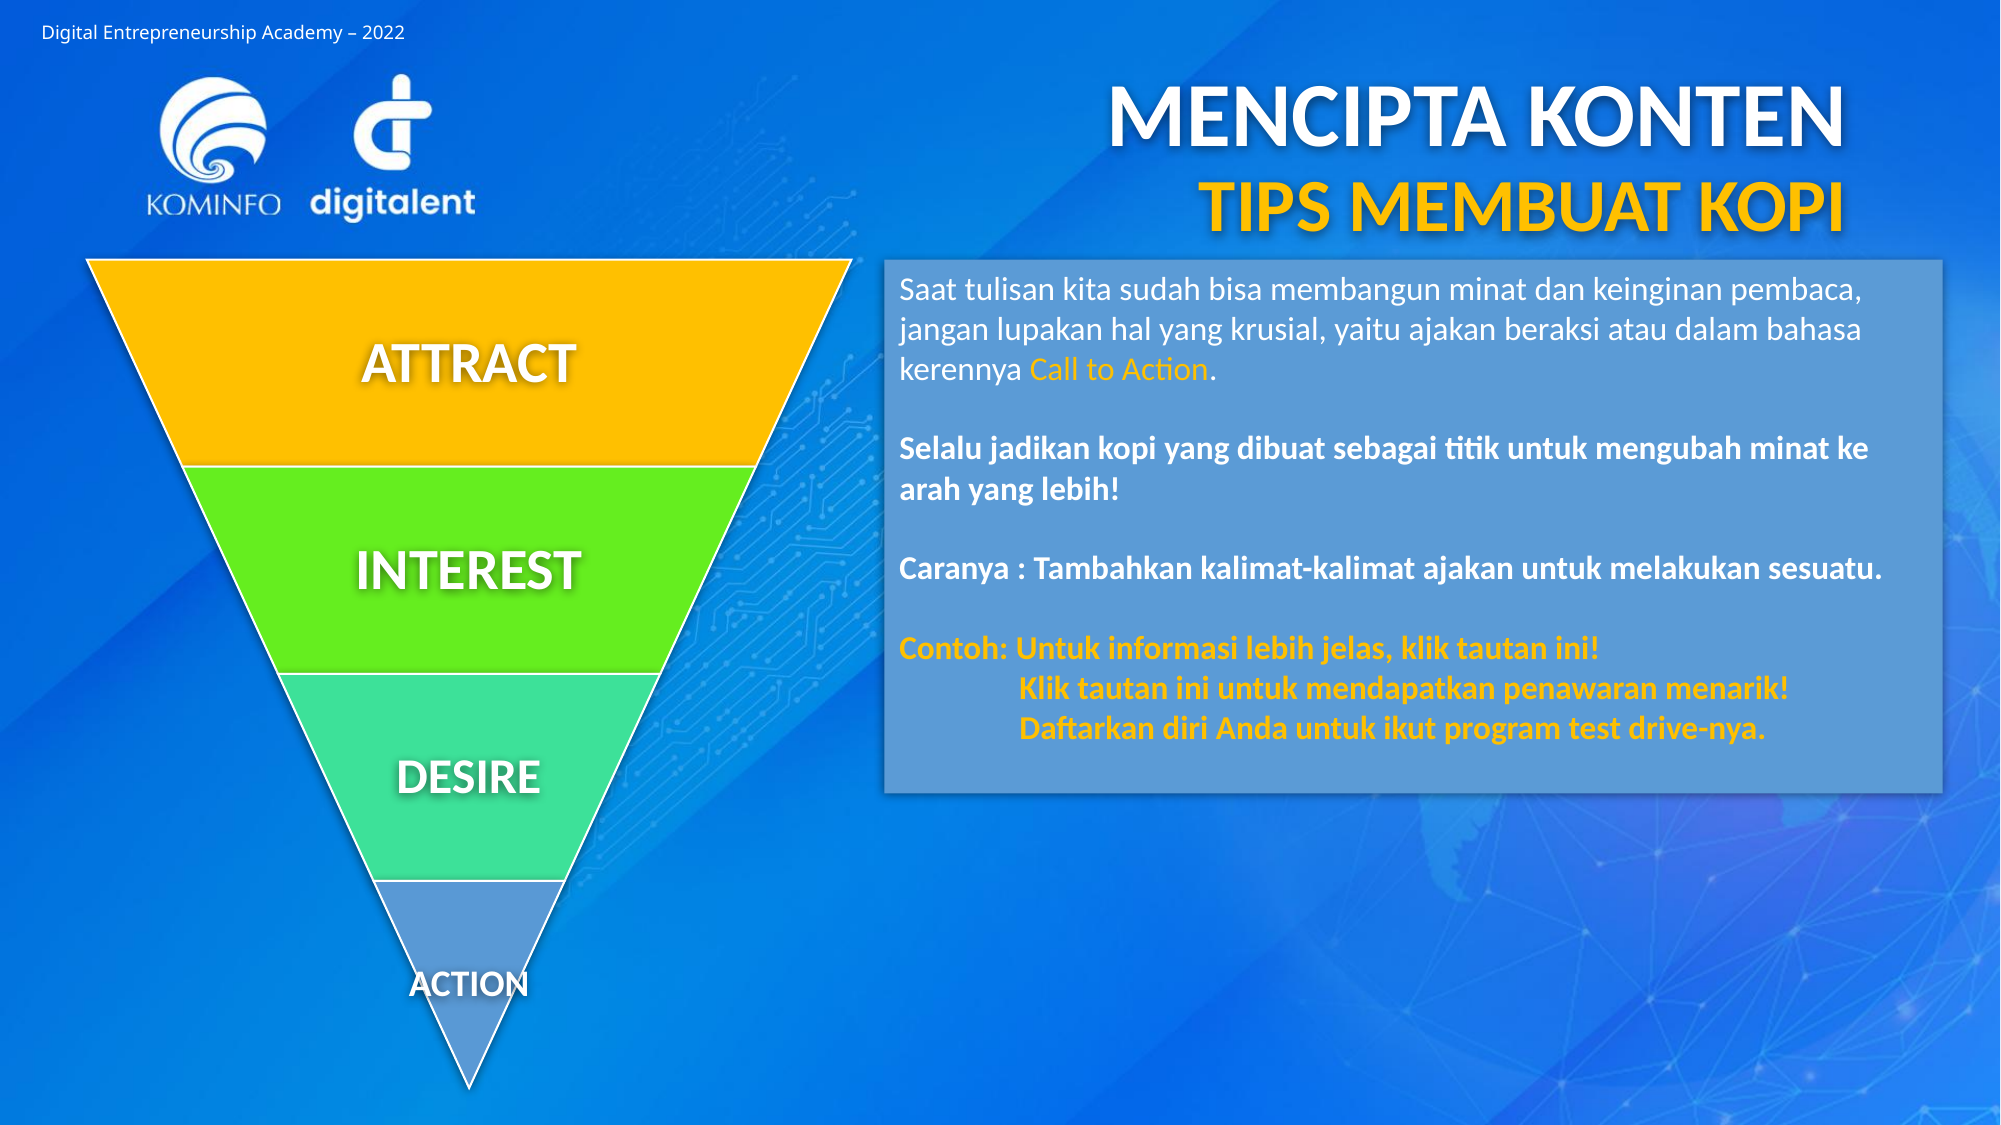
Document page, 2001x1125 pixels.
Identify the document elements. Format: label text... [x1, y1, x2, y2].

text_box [86, 259, 852, 1089]
text_box MENCIPTA KONTEN TIPS MEMBUAT KOPI [137, 59, 1863, 278]
text_box Saat tulisan kita sudah bisa membangun minat dan keinginan pembaca, jangan lupakan hal yang krusial, yaitu ajakan beraksi atau dalam bahasa kerennya Call to Action. Selalu jadikan kopi yang dibuat sebagai titik untuk mengubah minat ke arah yang lebih! Caranya : Tambahkan kalimat-kalimat ajakan untuk melakukan sesuatu. Contoh: Untuk informasi lebih jelas, klik tautan ini! Klik tautan ini untuk mendapatkan penawaran menarik! Daftarkan diri Anda untuk ikut program test drive-nya. [884, 259, 1943, 794]
text_box Digital Entrepreneurship Academy – 2022 [26, 13, 1027, 51]
picture [0, 0, 2001, 1125]
